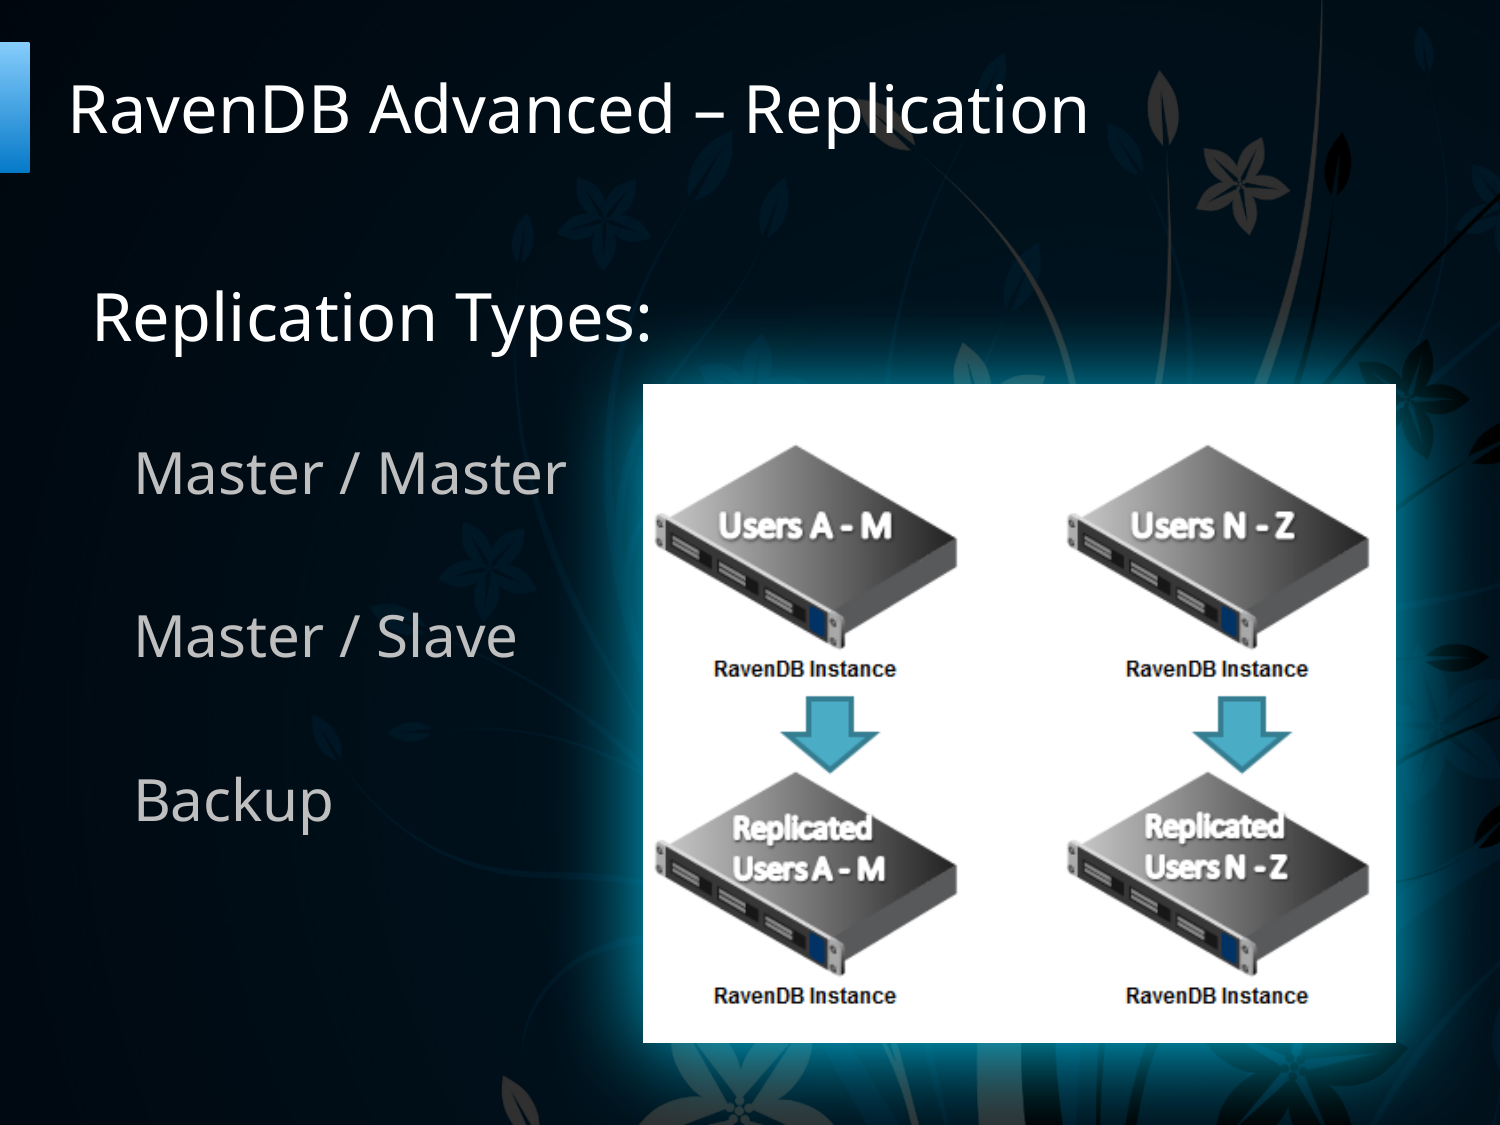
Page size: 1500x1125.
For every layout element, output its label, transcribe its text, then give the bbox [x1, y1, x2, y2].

list Replication Types: Master / Master Master / Slave Backup [76, 267, 1412, 1010]
title RavenDB Advanced – Replication [53, 42, 1117, 171]
title RavenDB Advanced – Replication [568, 317, 1412, 1010]
picture [554, 312, 1486, 1125]
